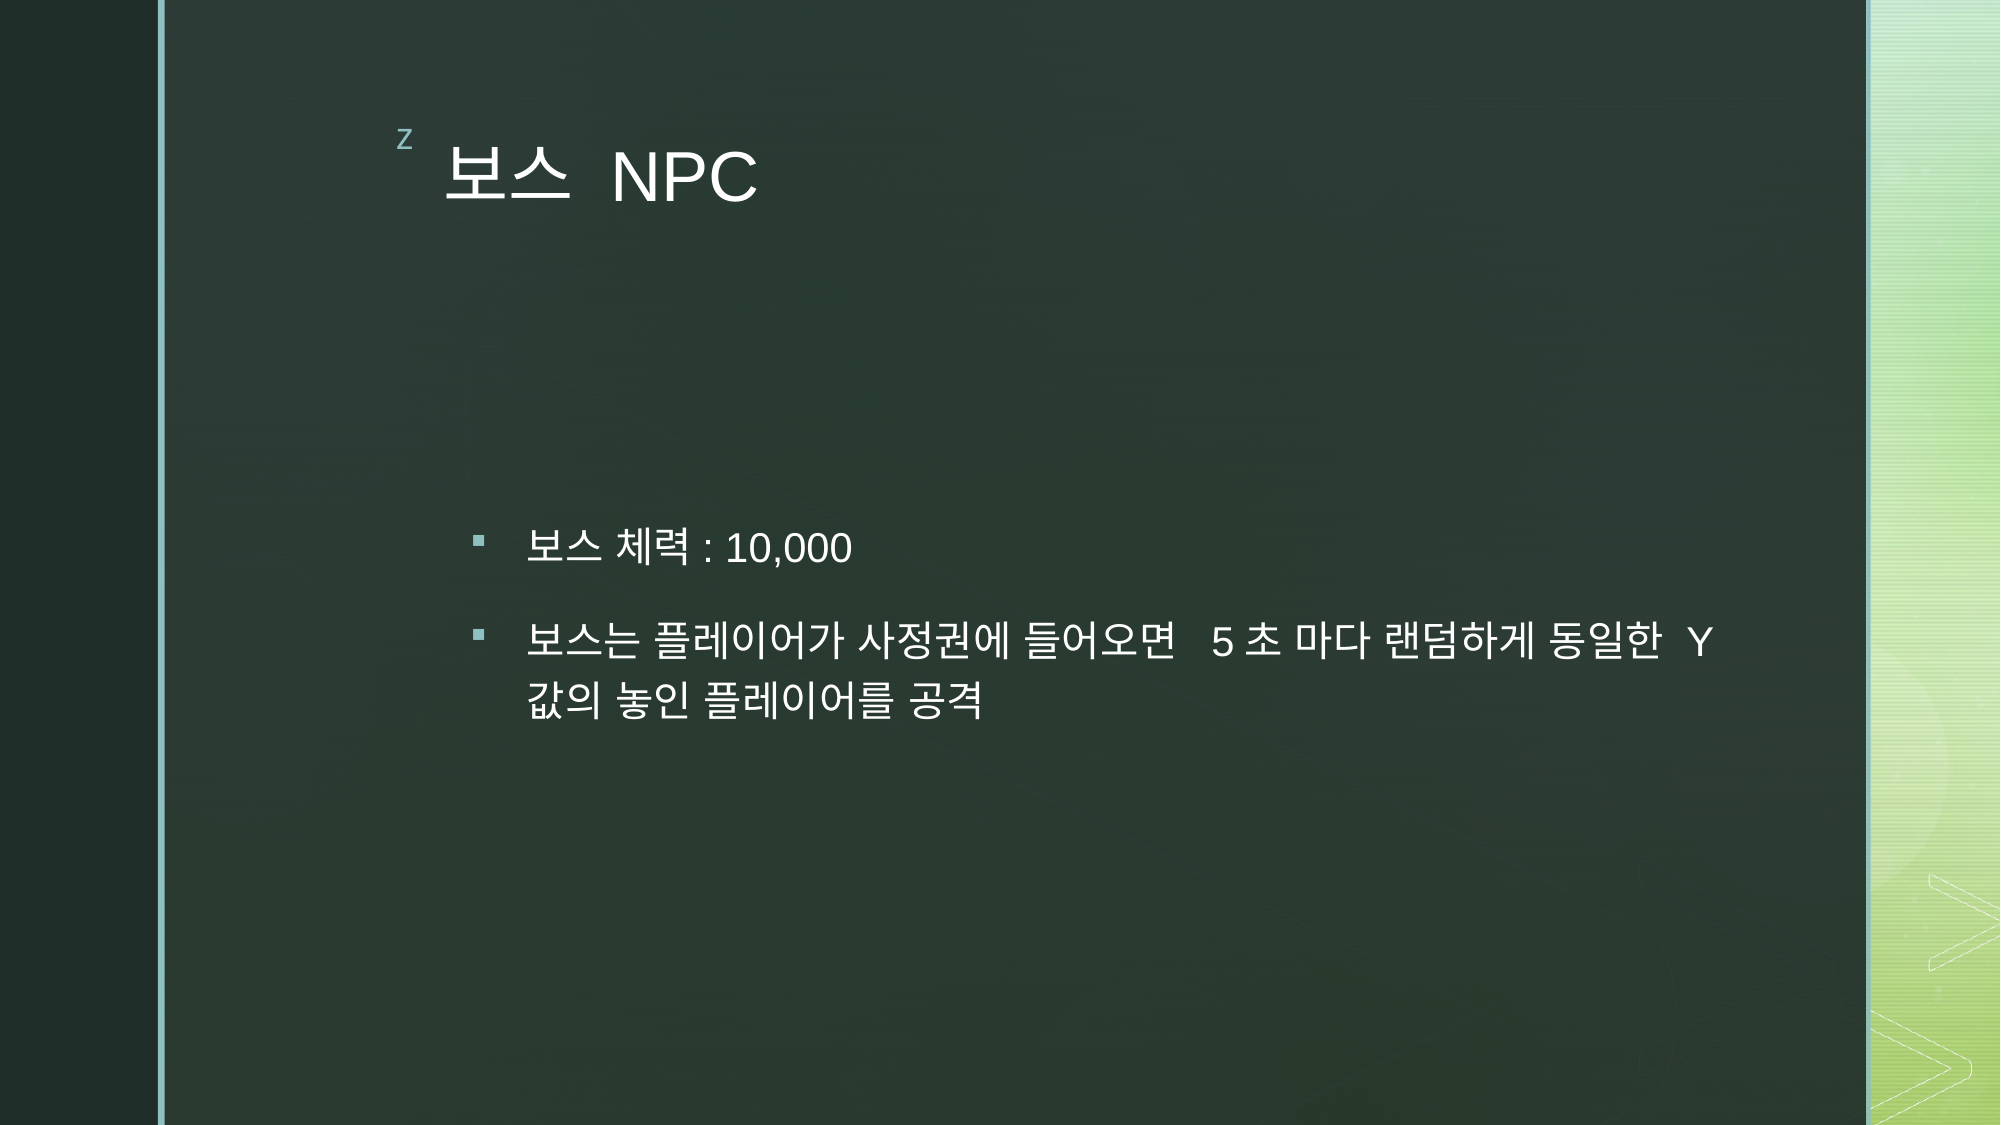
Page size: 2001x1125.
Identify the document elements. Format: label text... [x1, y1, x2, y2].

picture [1871, 0, 2001, 1125]
list 보스 체력: 10,000 보스는 플레이어가 사정권에 들어오면 5초 마다 랜덤하게 동일한 Y값의 놓인 플레이어를 공격 [454, 336, 1734, 993]
title 보스 NPC [428, 132, 1734, 310]
